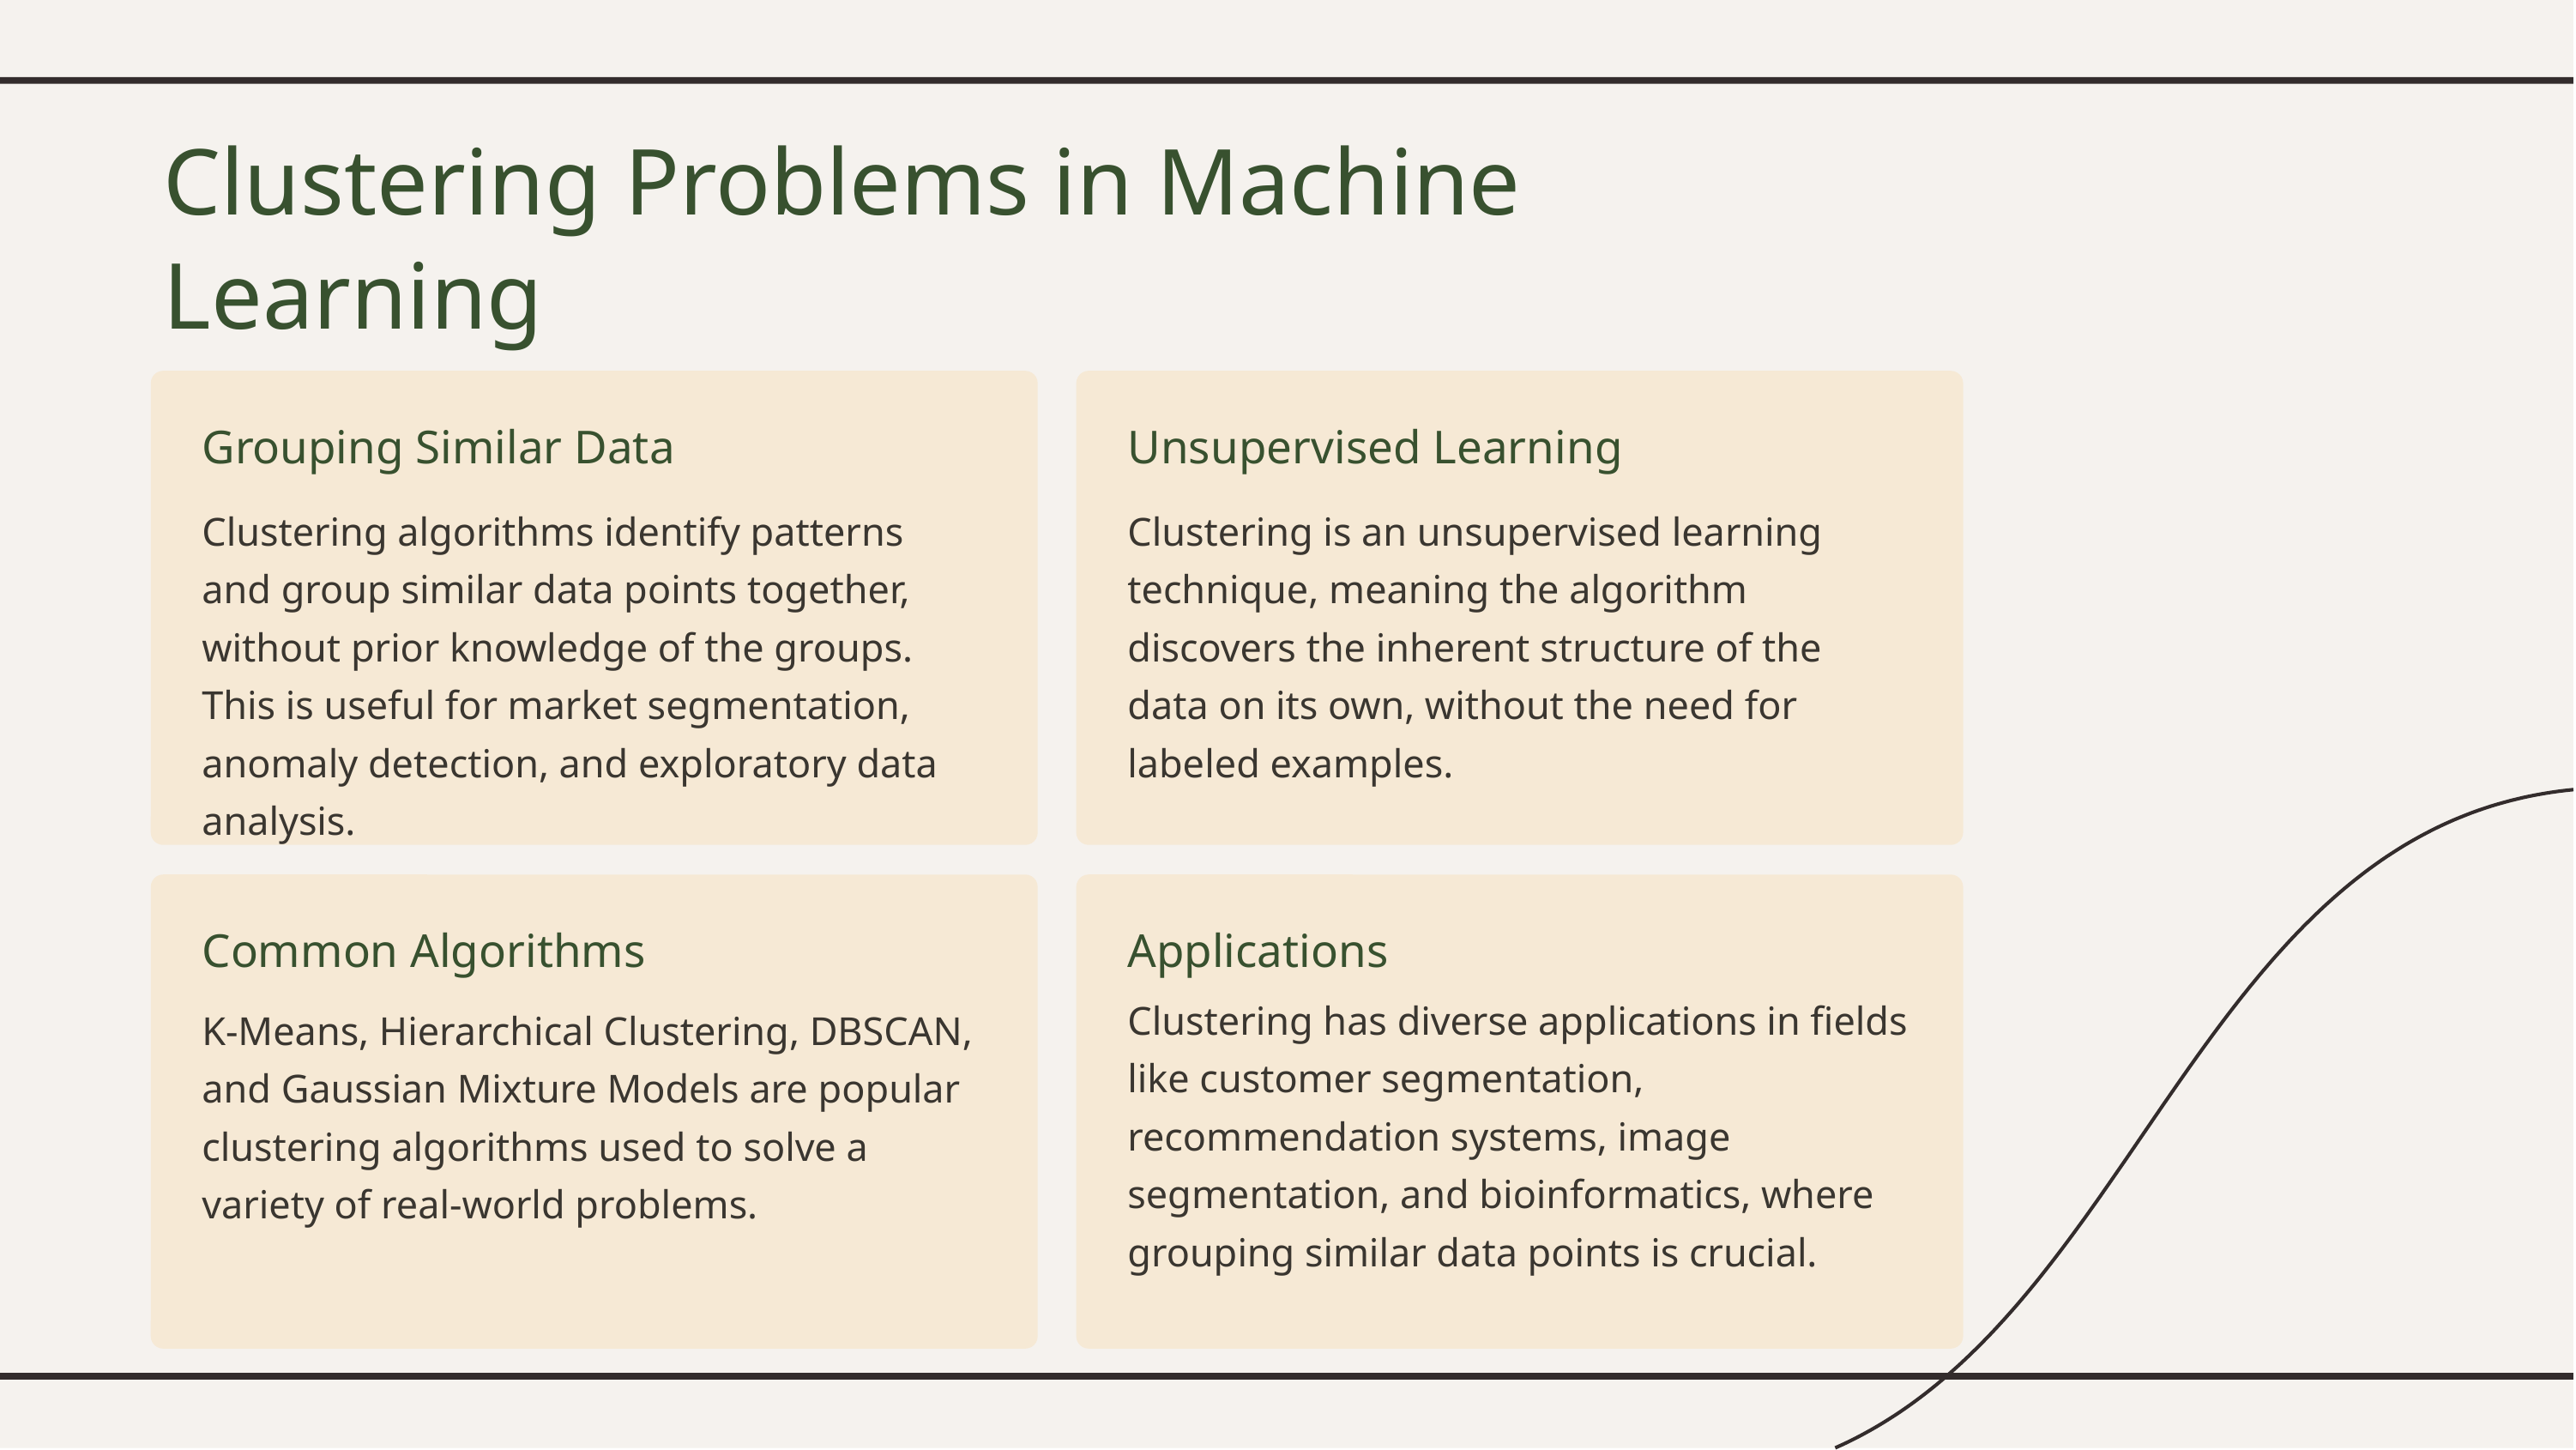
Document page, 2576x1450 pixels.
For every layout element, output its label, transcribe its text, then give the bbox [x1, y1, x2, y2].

text_box [1919, 789, 2573, 1373]
text_box [150, 874, 1038, 1349]
text_box [0, 76, 2573, 84]
text_box Clustering has diverse applications in fields like customer segmentation, recommendation systems, image segmentation, and bioinformatics, where grouping similar data points is crucial. [1114, 978, 1931, 1268]
text_box Grouping Similar Data [189, 409, 659, 467]
text_box [0, 1373, 2573, 1380]
text_box Clustering algorithms identify patterns and group similar data points together, without prior knowledge of the groups. This is useful for market segmentation, anomaly detection, and exploratory data analysis. [189, 489, 995, 779]
text_box [1076, 874, 1964, 1349]
text_box Unsupervised Learning [1114, 409, 1604, 467]
text_box Applications [1114, 913, 1570, 970]
text_box Common Algorithms [189, 913, 644, 970]
text_box [1076, 371, 1964, 845]
text_box K-Means, Hierarchical Clustering, DBSCAN, and Gaussian Mixture Models are popular clustering algorithms used to solve a variety of real-world problems. [189, 988, 995, 1221]
text_box Clustering Problems in Machine Learning [150, 113, 1878, 341]
text_box [1835, 1380, 1943, 1448]
text_box [150, 371, 1038, 845]
text_box Clustering is an unsupervised learning technique, meaning the algorithm discovers the inherent structure of the data on its own, without the need for labeled examples. [1114, 489, 1921, 722]
